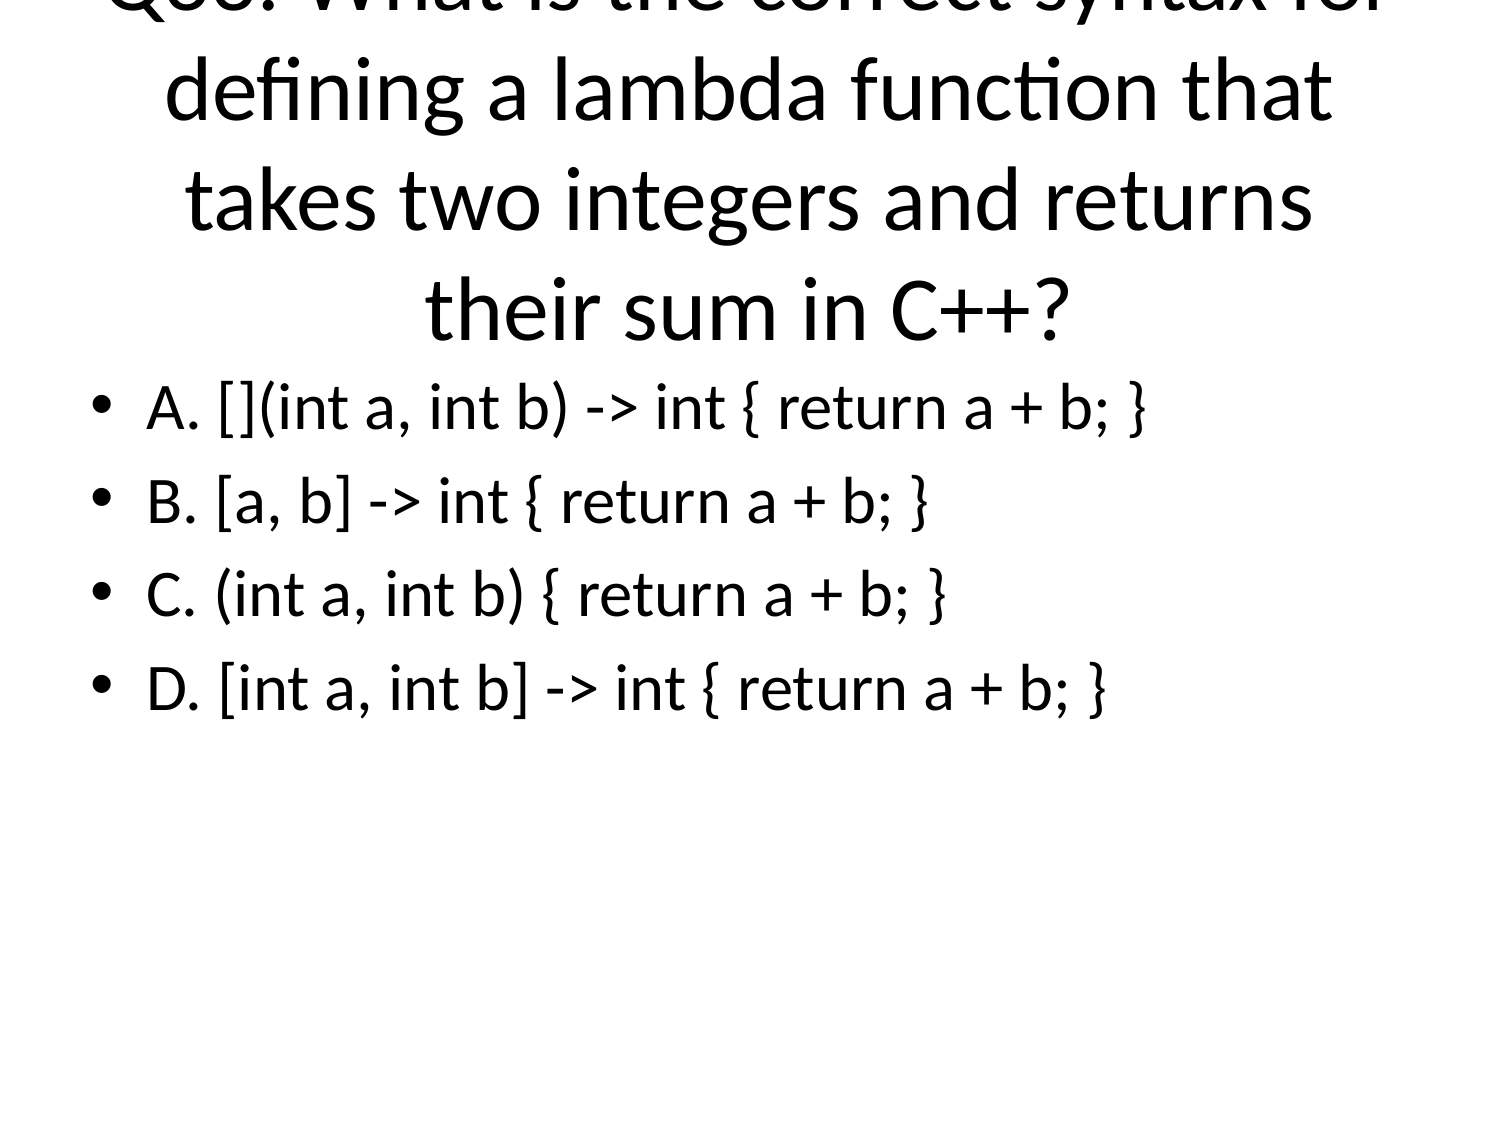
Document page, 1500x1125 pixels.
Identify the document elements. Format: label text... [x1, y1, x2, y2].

list A. [](int a, int b) -> int { return a + b; } B. [a, b] -> int { return a + b; } C. (int a, int b) { return a + b; } D. [int a, int b] -> int { return a + b; } [75, 262, 1425, 1005]
title Q33: What is the correct syntax for defining a lambda function that takes two integers and returns their sum in C++? [75, 45, 1425, 233]
